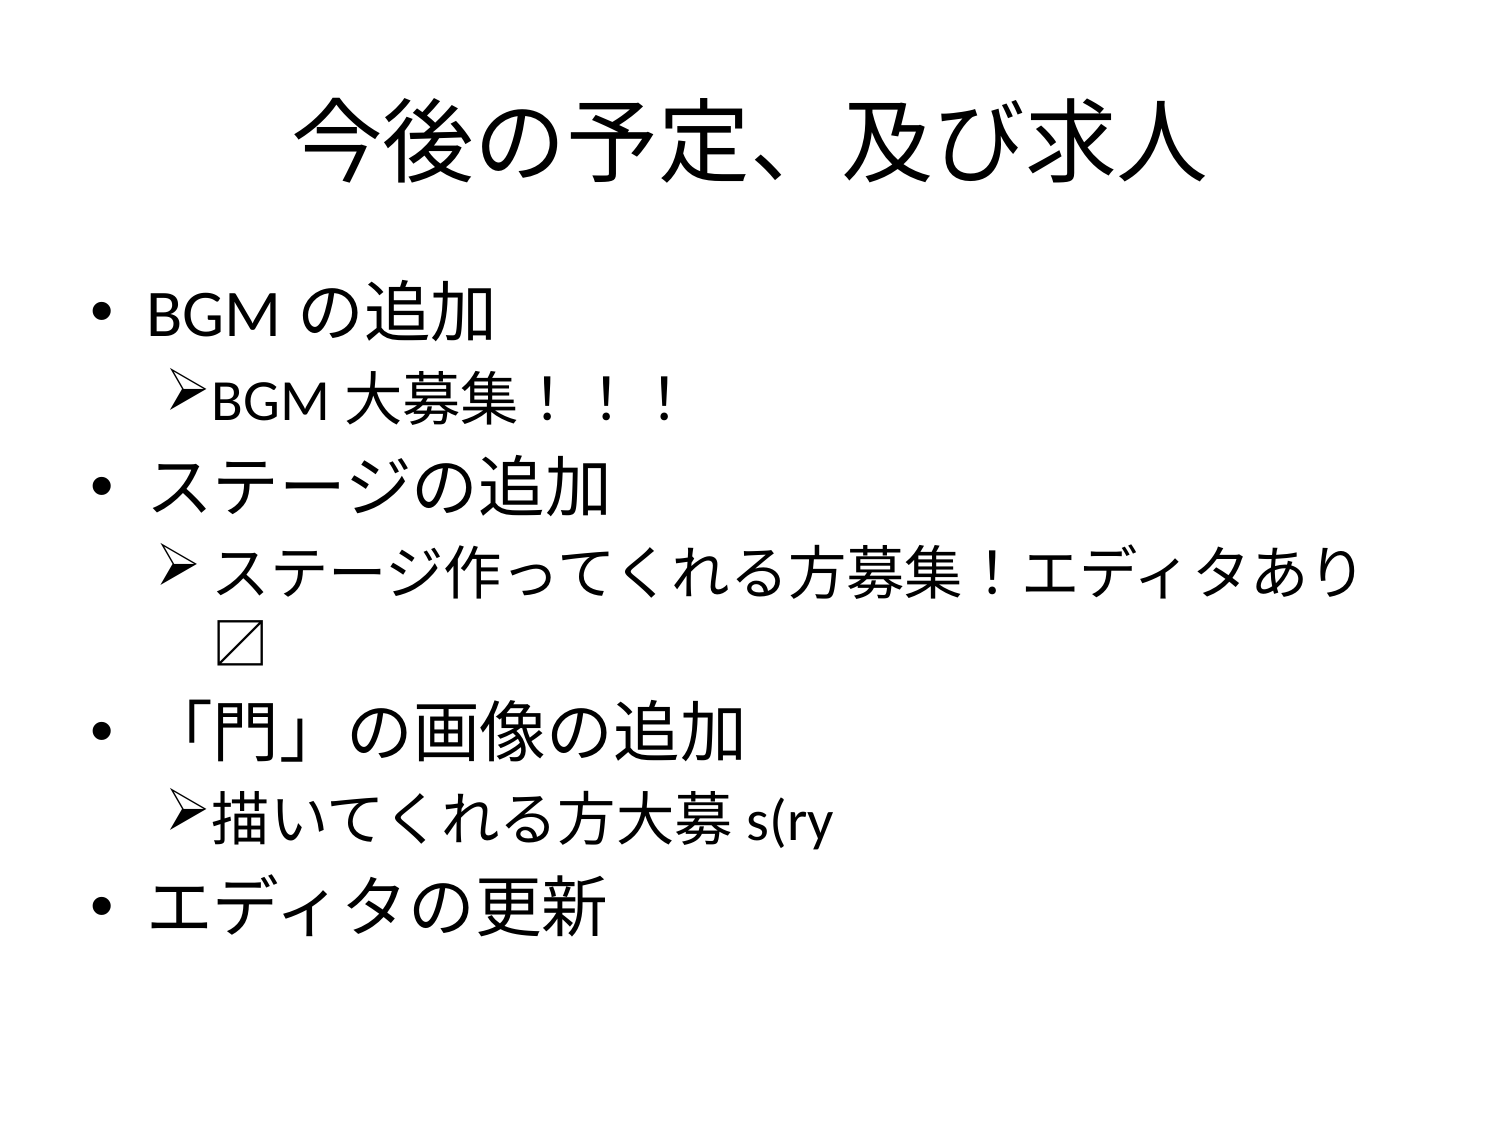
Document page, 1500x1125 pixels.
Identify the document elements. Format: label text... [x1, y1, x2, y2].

list BGMの追加 BGM大募集！！！ ステージの追加 ステージ作ってくれる方募集！エディタあり〼 「門」の画像の追加 描いてくれる方大募s(ry エディタの更新 [75, 262, 1425, 1005]
title 今後の予定、及び求人 [75, 45, 1425, 233]
